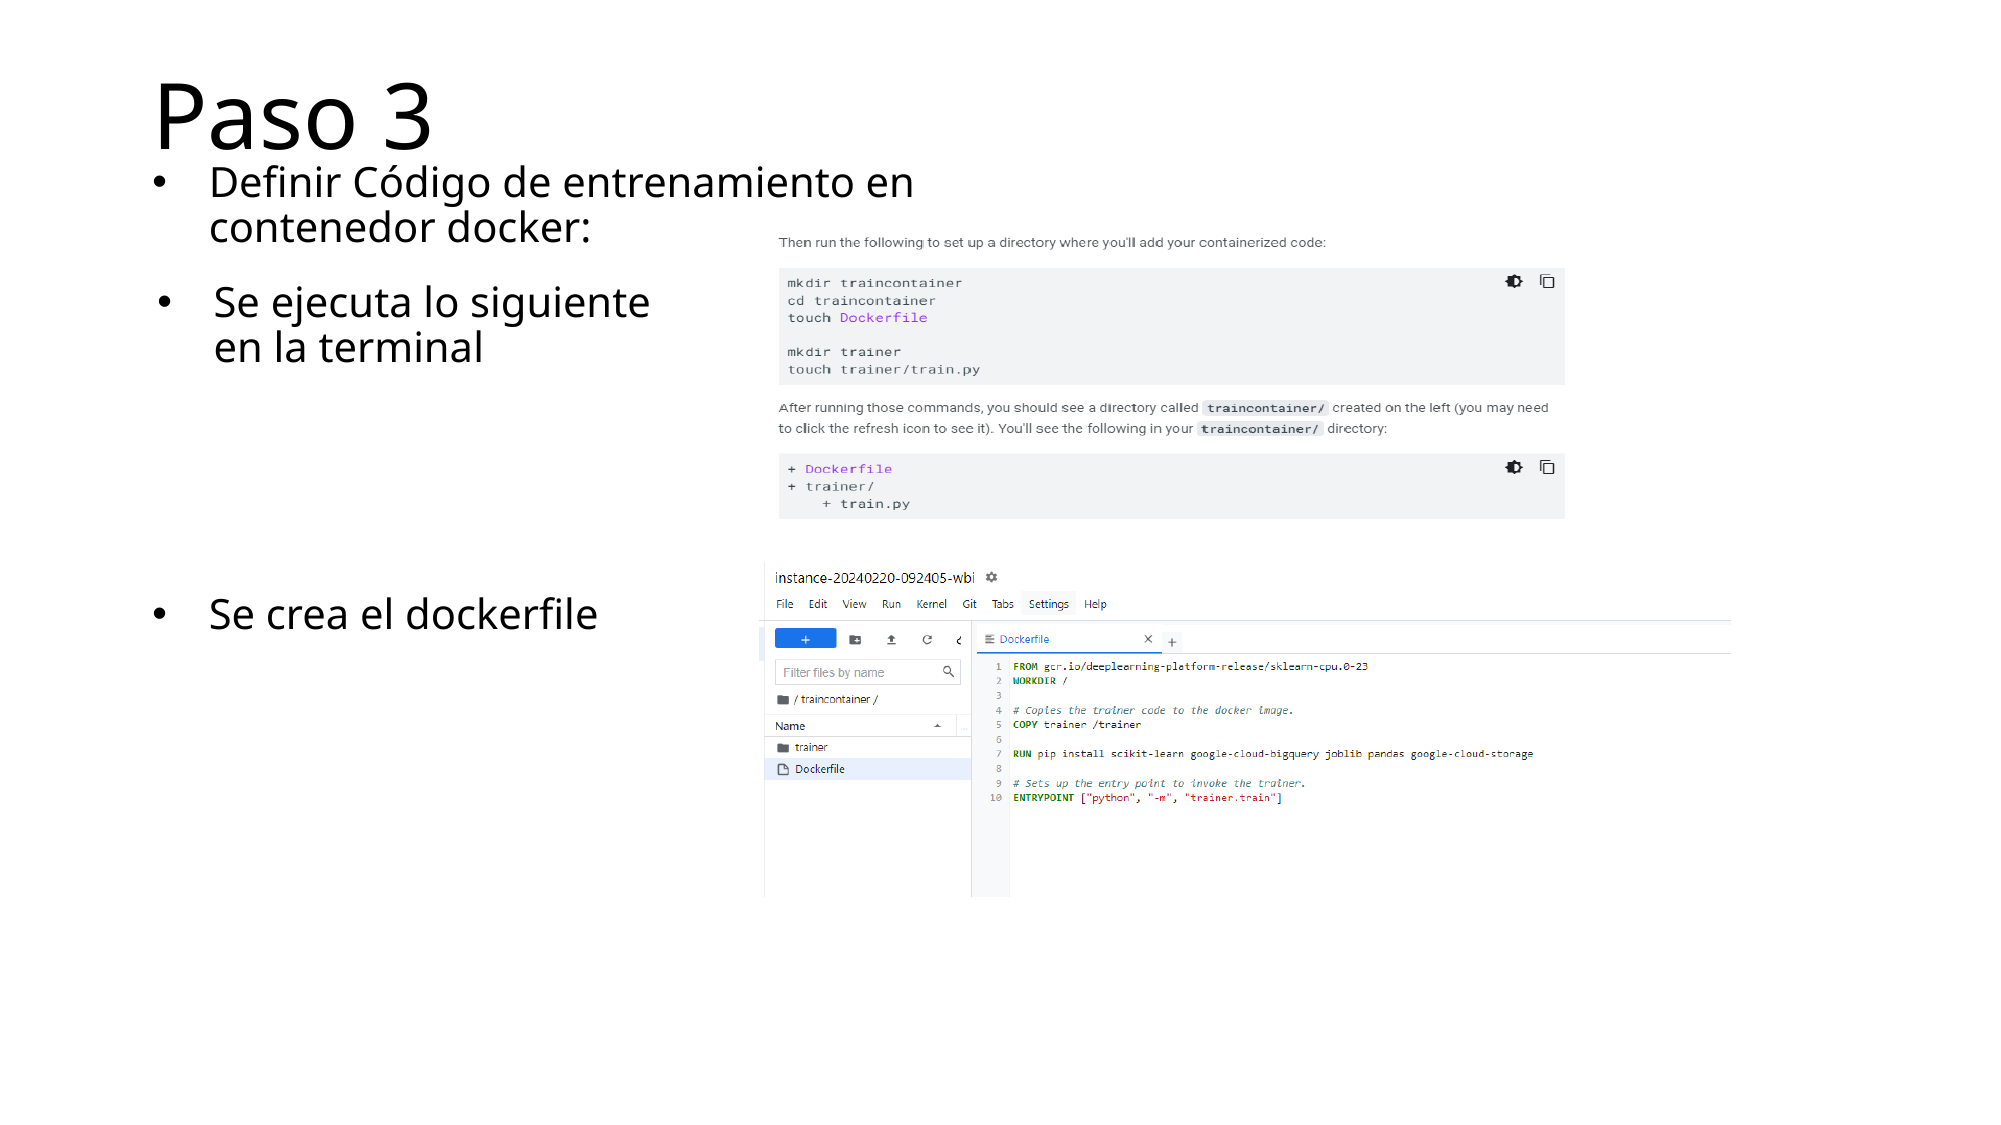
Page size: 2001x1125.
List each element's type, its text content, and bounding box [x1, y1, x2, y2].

text_box Definir Código de entrenamiento en contenedor docker: [137, 153, 1077, 260]
picture [759, 225, 1580, 534]
title Paso 3 [137, 59, 1863, 180]
text_box Se ejecuta lo siguiente en la terminal [142, 273, 703, 380]
text_box Se crea el dockerfile [137, 562, 699, 669]
picture [759, 562, 1731, 897]
